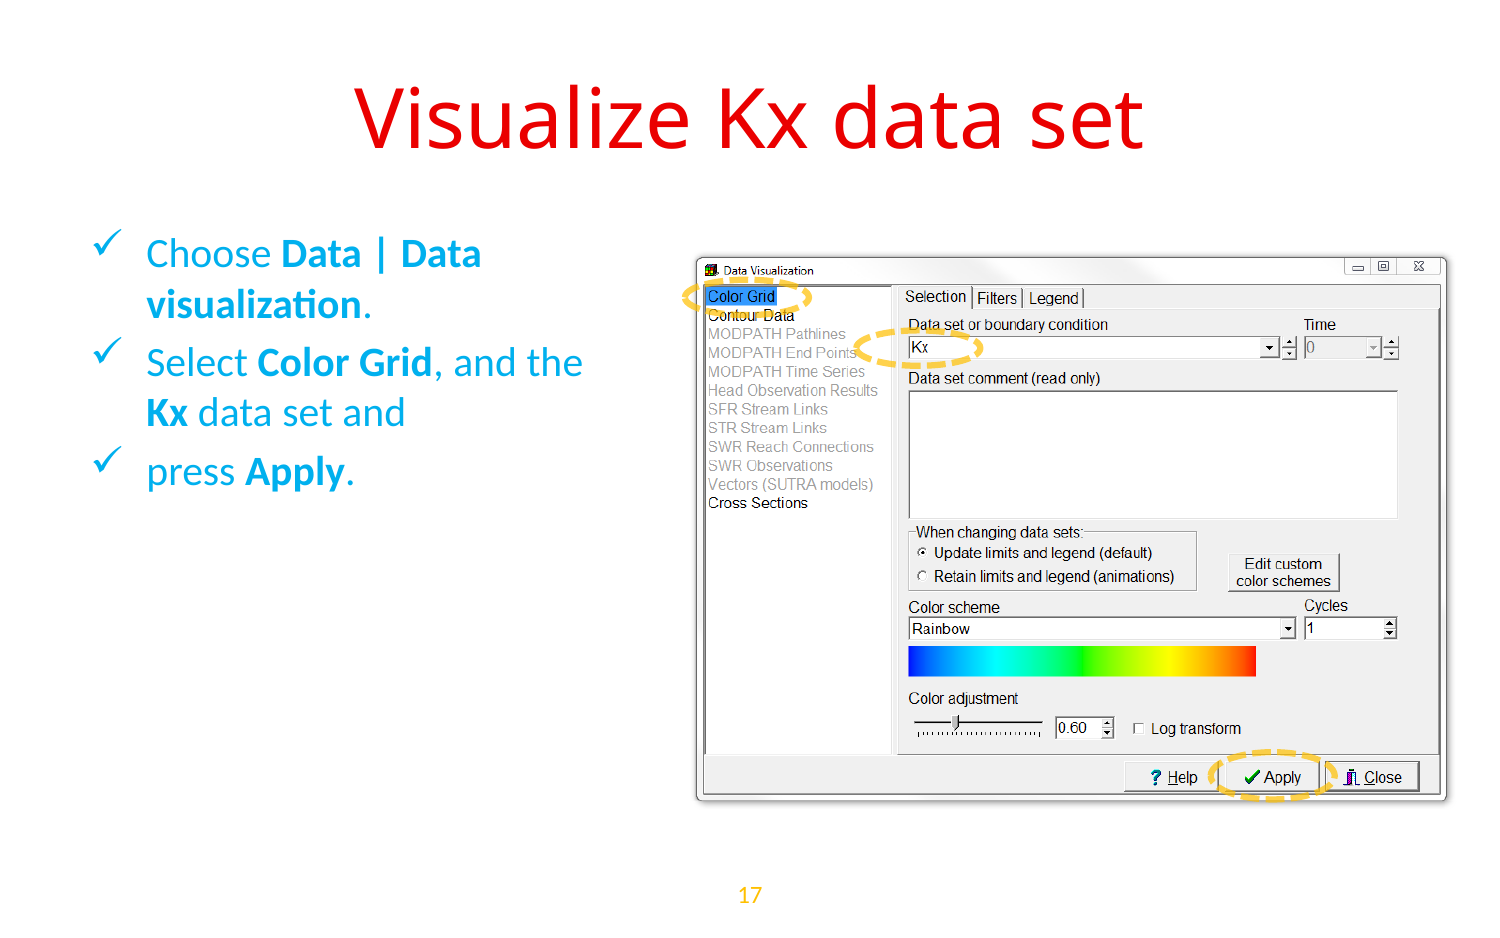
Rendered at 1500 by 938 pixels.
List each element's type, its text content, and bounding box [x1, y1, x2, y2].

slide_number 17 [575, 868, 925, 919]
title Visualize Kx data set [75, 37, 1425, 194]
list Choose Data | Data visualization. Select Color Grid, and the Kx data set and press Apply. [75, 218, 621, 838]
picture [678, 243, 1460, 816]
